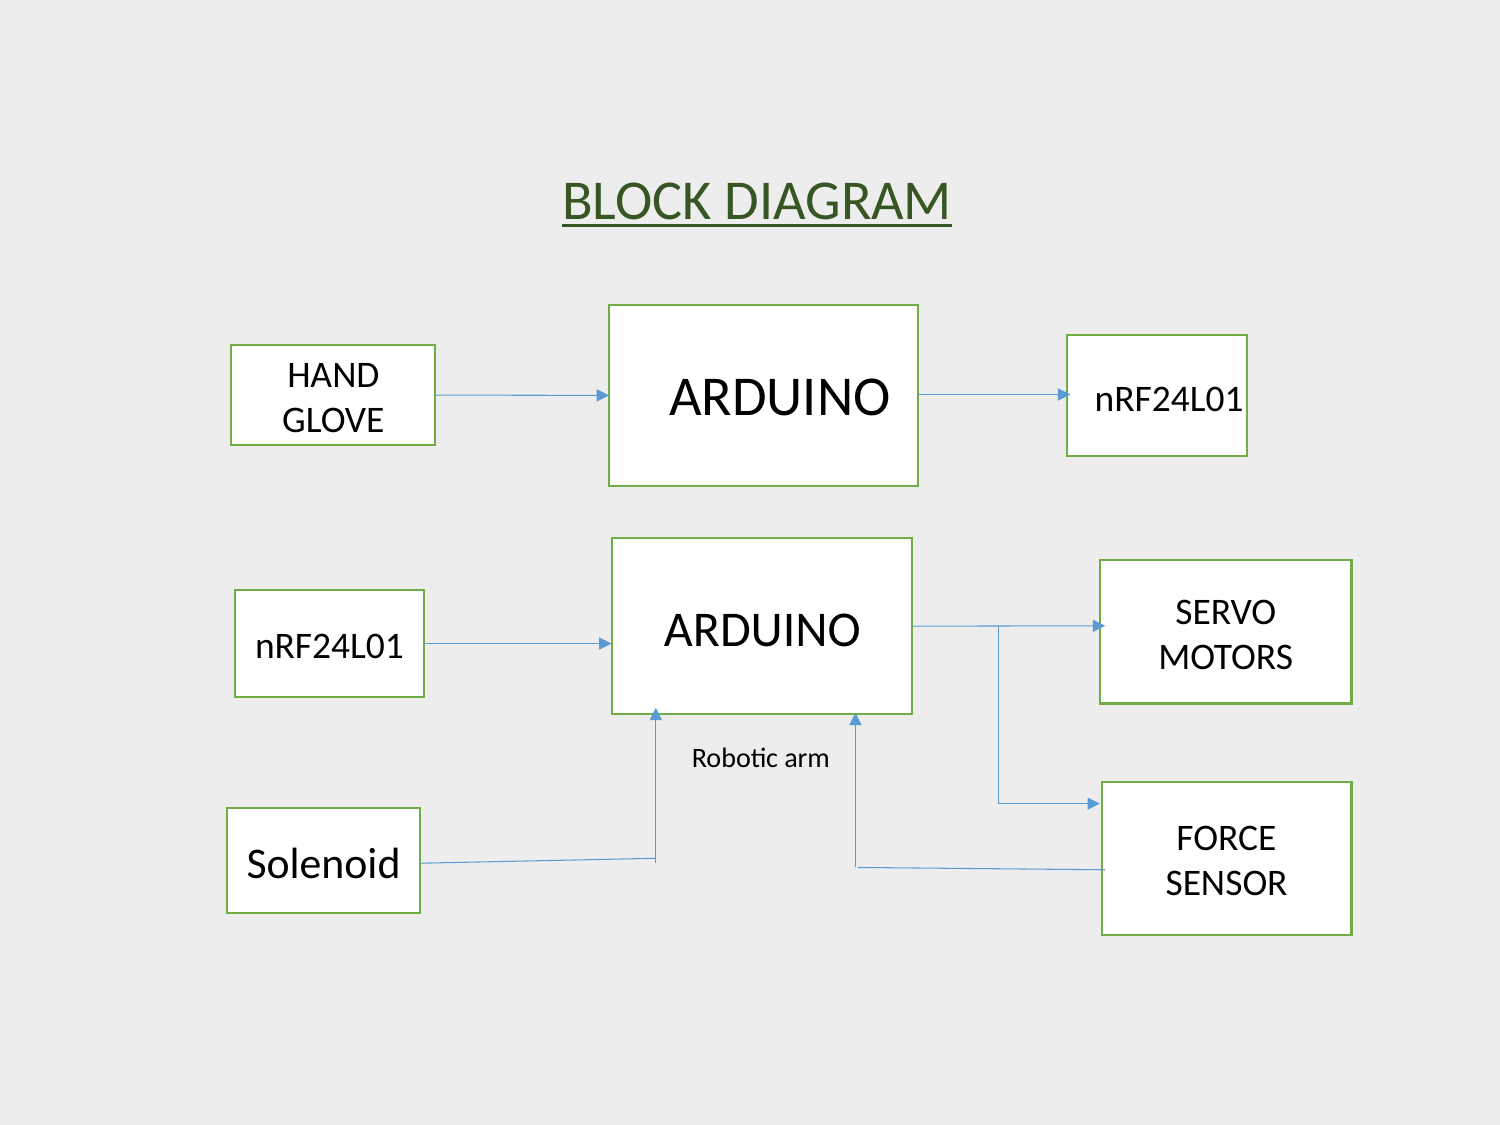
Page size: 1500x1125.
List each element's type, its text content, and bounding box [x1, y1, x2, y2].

text_box nRF24L01 [234, 589, 425, 698]
text_box Robotic arm [677, 731, 845, 780]
text_box [1066, 334, 1248, 457]
text_box ARDUINO [629, 352, 1024, 435]
text_box nRF24L01 [1079, 366, 1312, 427]
text_box ARDUINO [611, 537, 913, 715]
text_box Solenoid [226, 807, 421, 914]
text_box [420, 858, 656, 864]
text_box FORCE SENSOR [1101, 781, 1353, 936]
text_box HAND GLOVE [230, 344, 436, 446]
text_box [608, 304, 919, 487]
text_box BLOCK DIAGRAM [264, 156, 1251, 306]
text_box SERVO MOTORS [1099, 559, 1353, 705]
